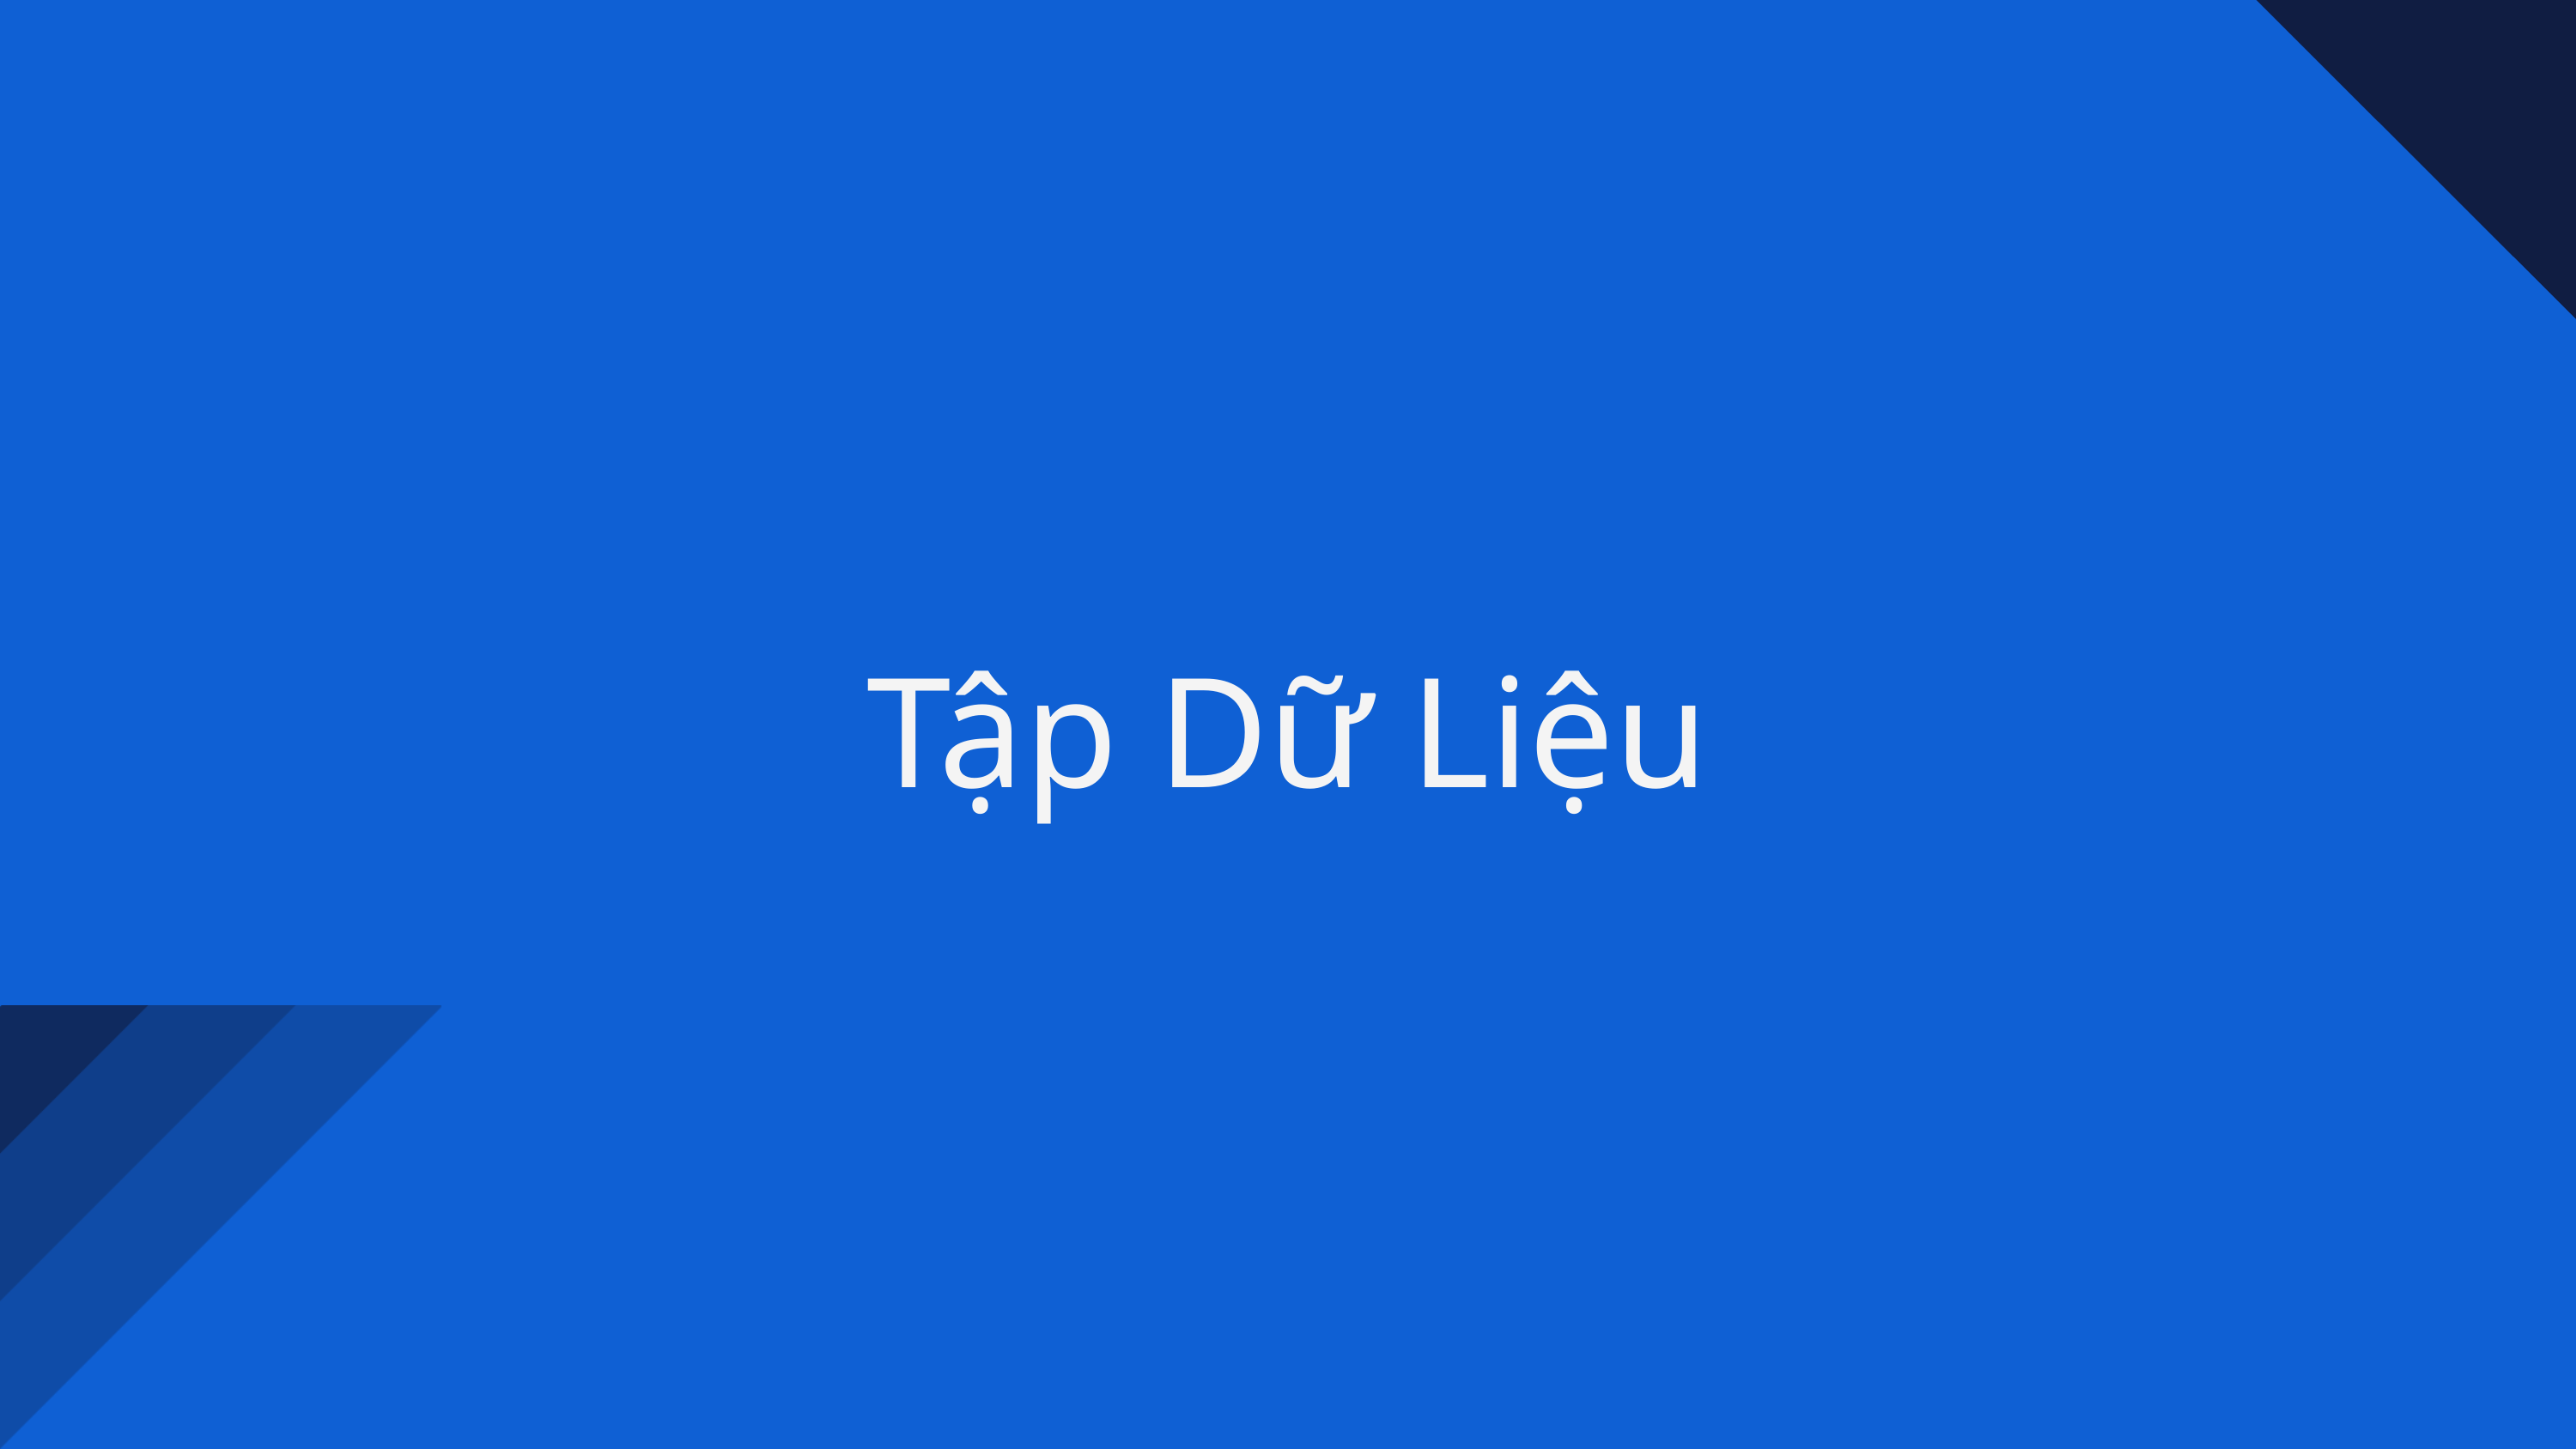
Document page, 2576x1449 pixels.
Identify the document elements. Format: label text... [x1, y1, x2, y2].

text_box [0, 1005, 442, 1449]
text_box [2256, 0, 2576, 320]
text_box Tập Dữ Liệu [392, 620, 2184, 818]
